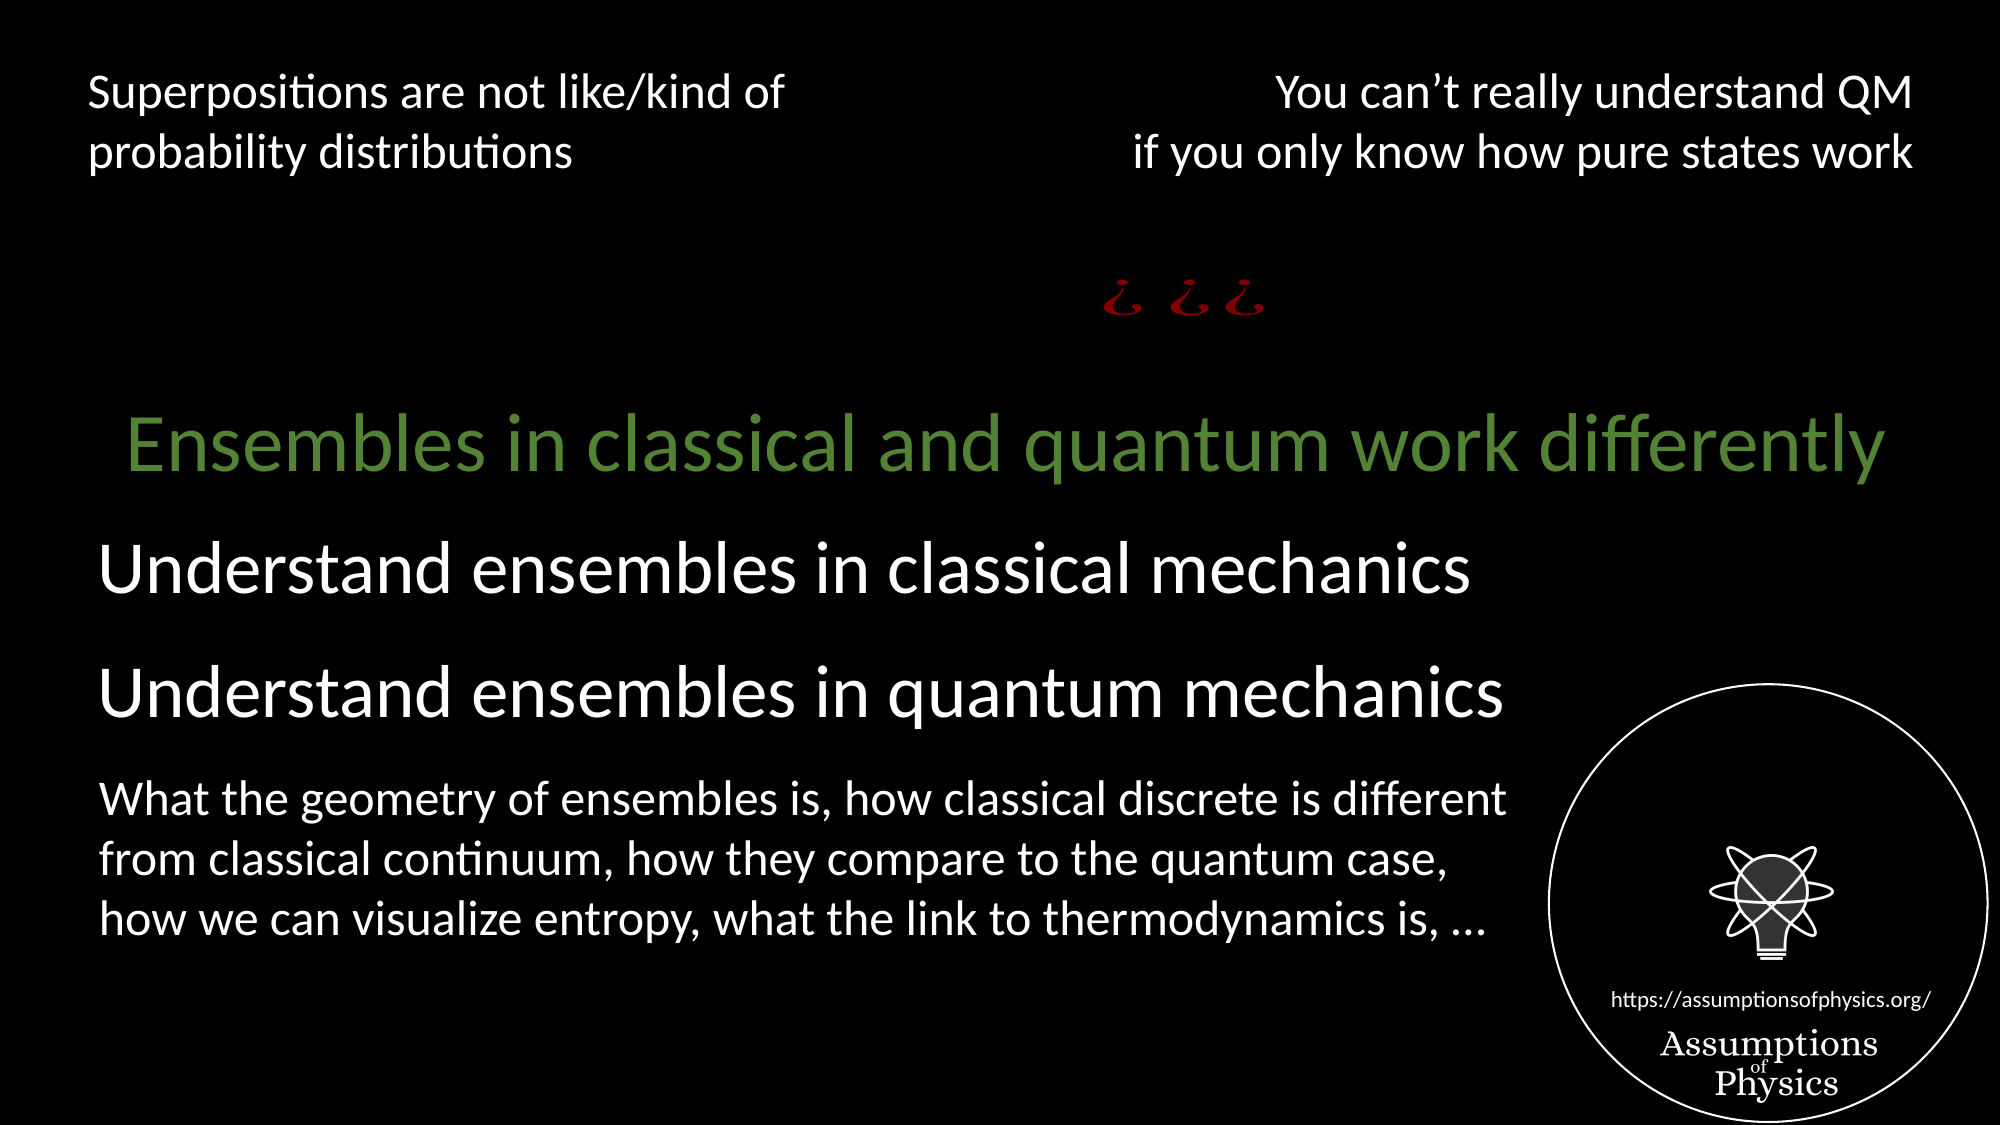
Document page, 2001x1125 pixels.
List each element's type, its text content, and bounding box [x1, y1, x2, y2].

text_box Understand ensembles in classical mechanics [83, 511, 1489, 617]
picture [1709, 846, 1834, 960]
text_box Understand ensembles in quantum mechanics [82, 634, 1521, 740]
text_box You can’t really understand QM if you only know how pure states work [1117, 51, 1929, 187]
text_box Superpositions are not like/kind of probability distributions [72, 51, 801, 187]
text_box What the geometry of ensembles is, how classical discrete is different from classical continuum, how they compare to the quantum case, how we can visualize entropy, what the link to thermodynamics is, … [84, 758, 1524, 954]
picture [1660, 1029, 1877, 1103]
text_box Ensembles in classical and quantum work differently [110, 380, 1903, 495]
